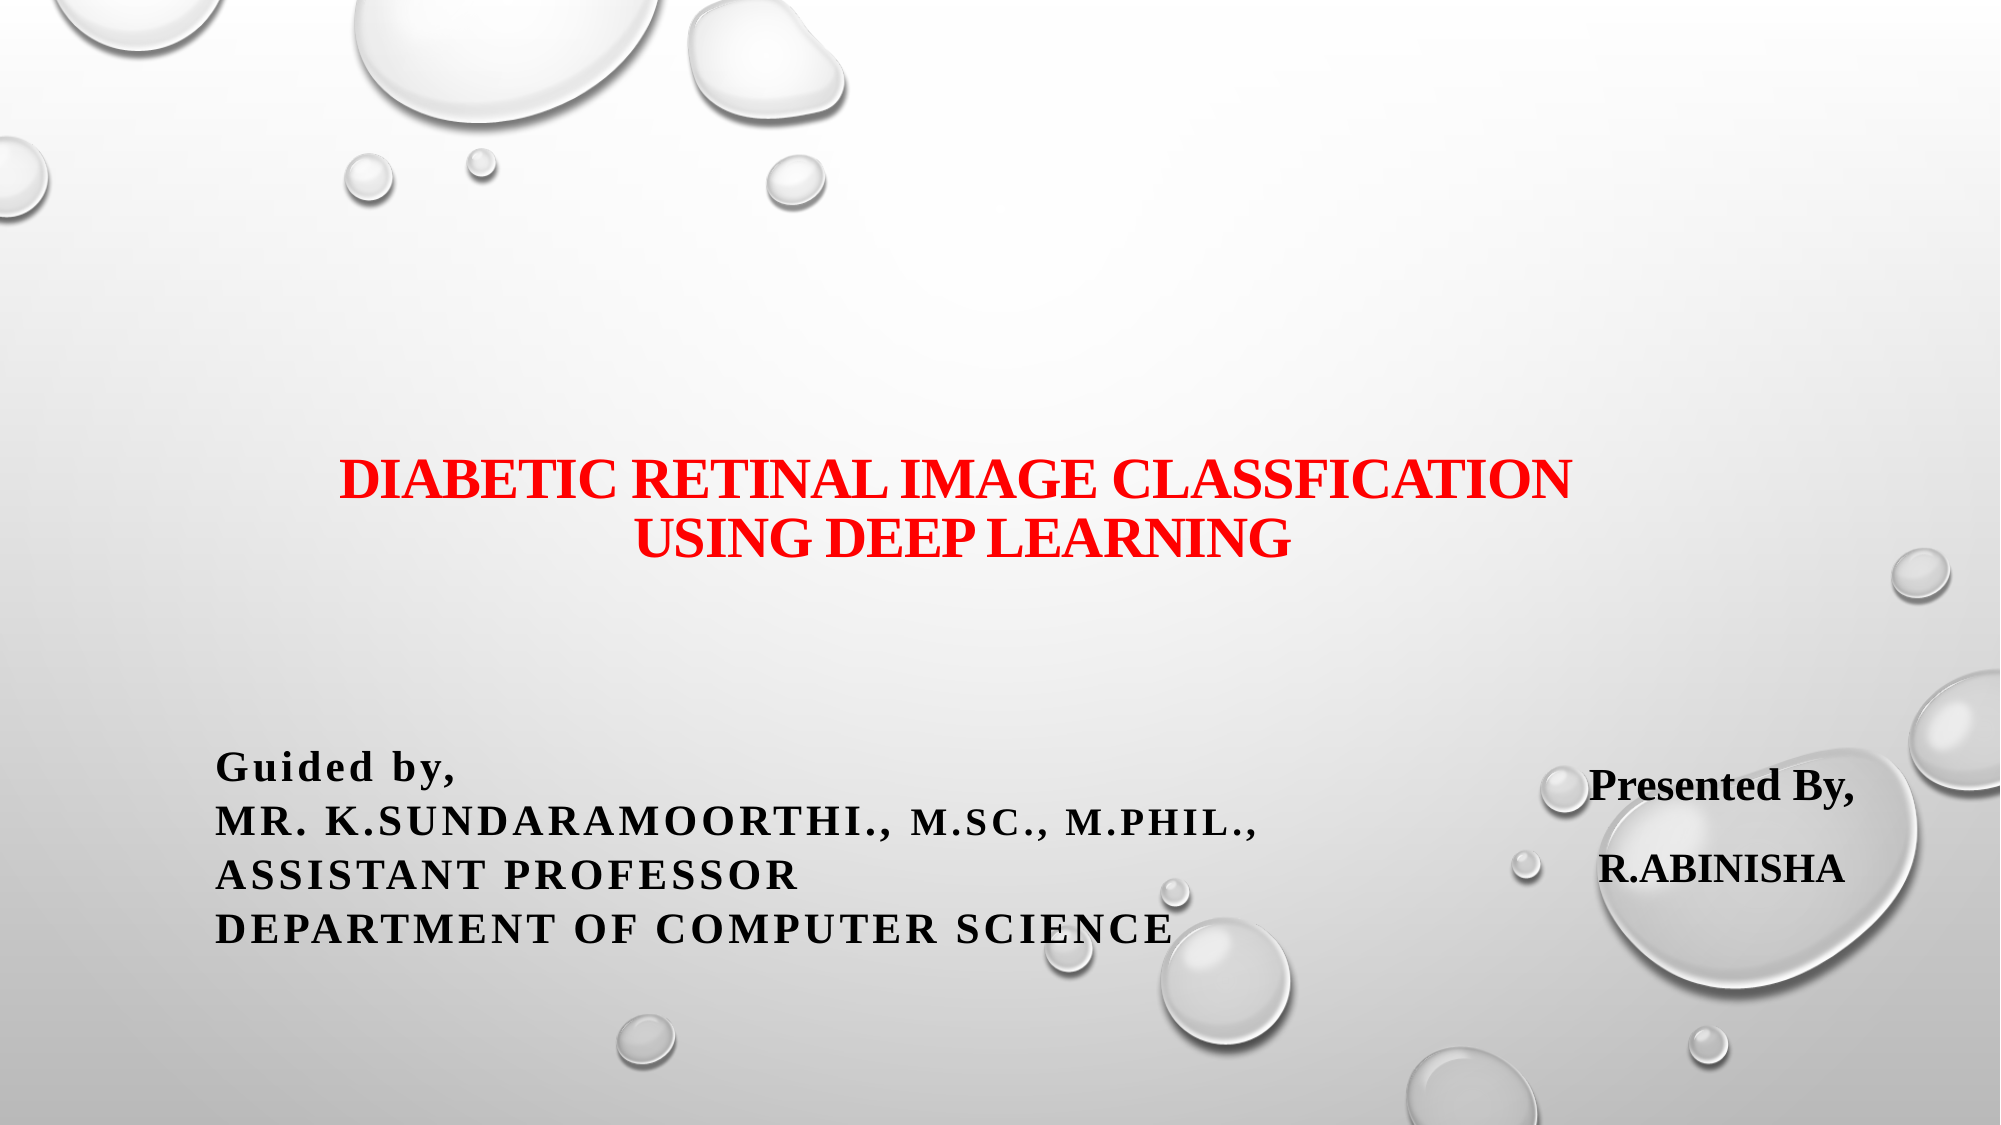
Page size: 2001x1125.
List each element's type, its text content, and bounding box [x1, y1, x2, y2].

text_box DIABETIC RETINAL IMAGE CLASSFICATION USING DEEP LEARNING [123, 371, 1803, 578]
subtitle Presented By, R.ABINISHA [1476, 736, 1968, 913]
text_box Guided by, Mr. K.SUNDARAMOORTHI., M.Sc., M.Phil., Assistant Professor Department of Computer Science [200, 736, 1310, 1055]
picture [0, 0, 2000, 1125]
